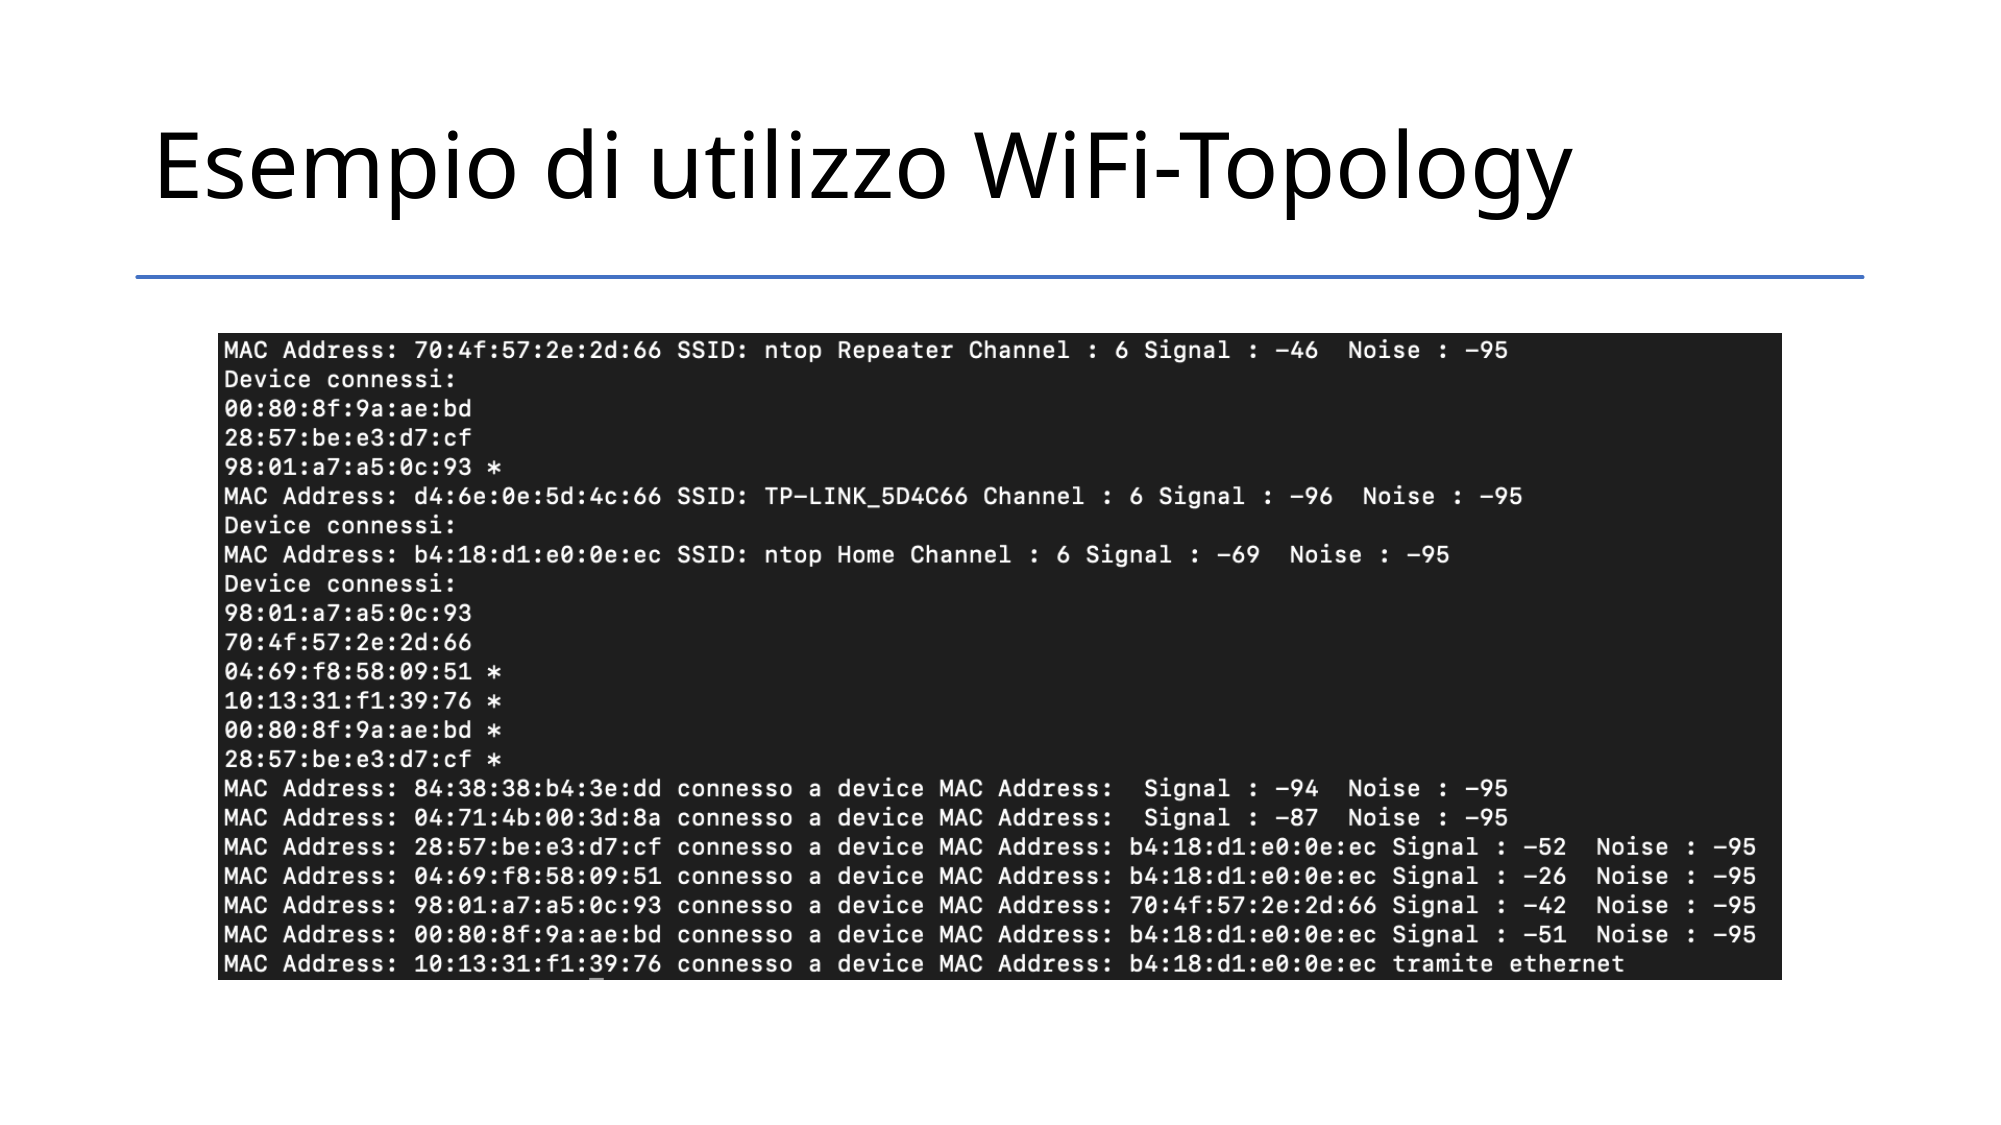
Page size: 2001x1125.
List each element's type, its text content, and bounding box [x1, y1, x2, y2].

title Esempio di utilizzo WiFi-Topology [137, 59, 1863, 278]
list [218, 333, 1782, 980]
